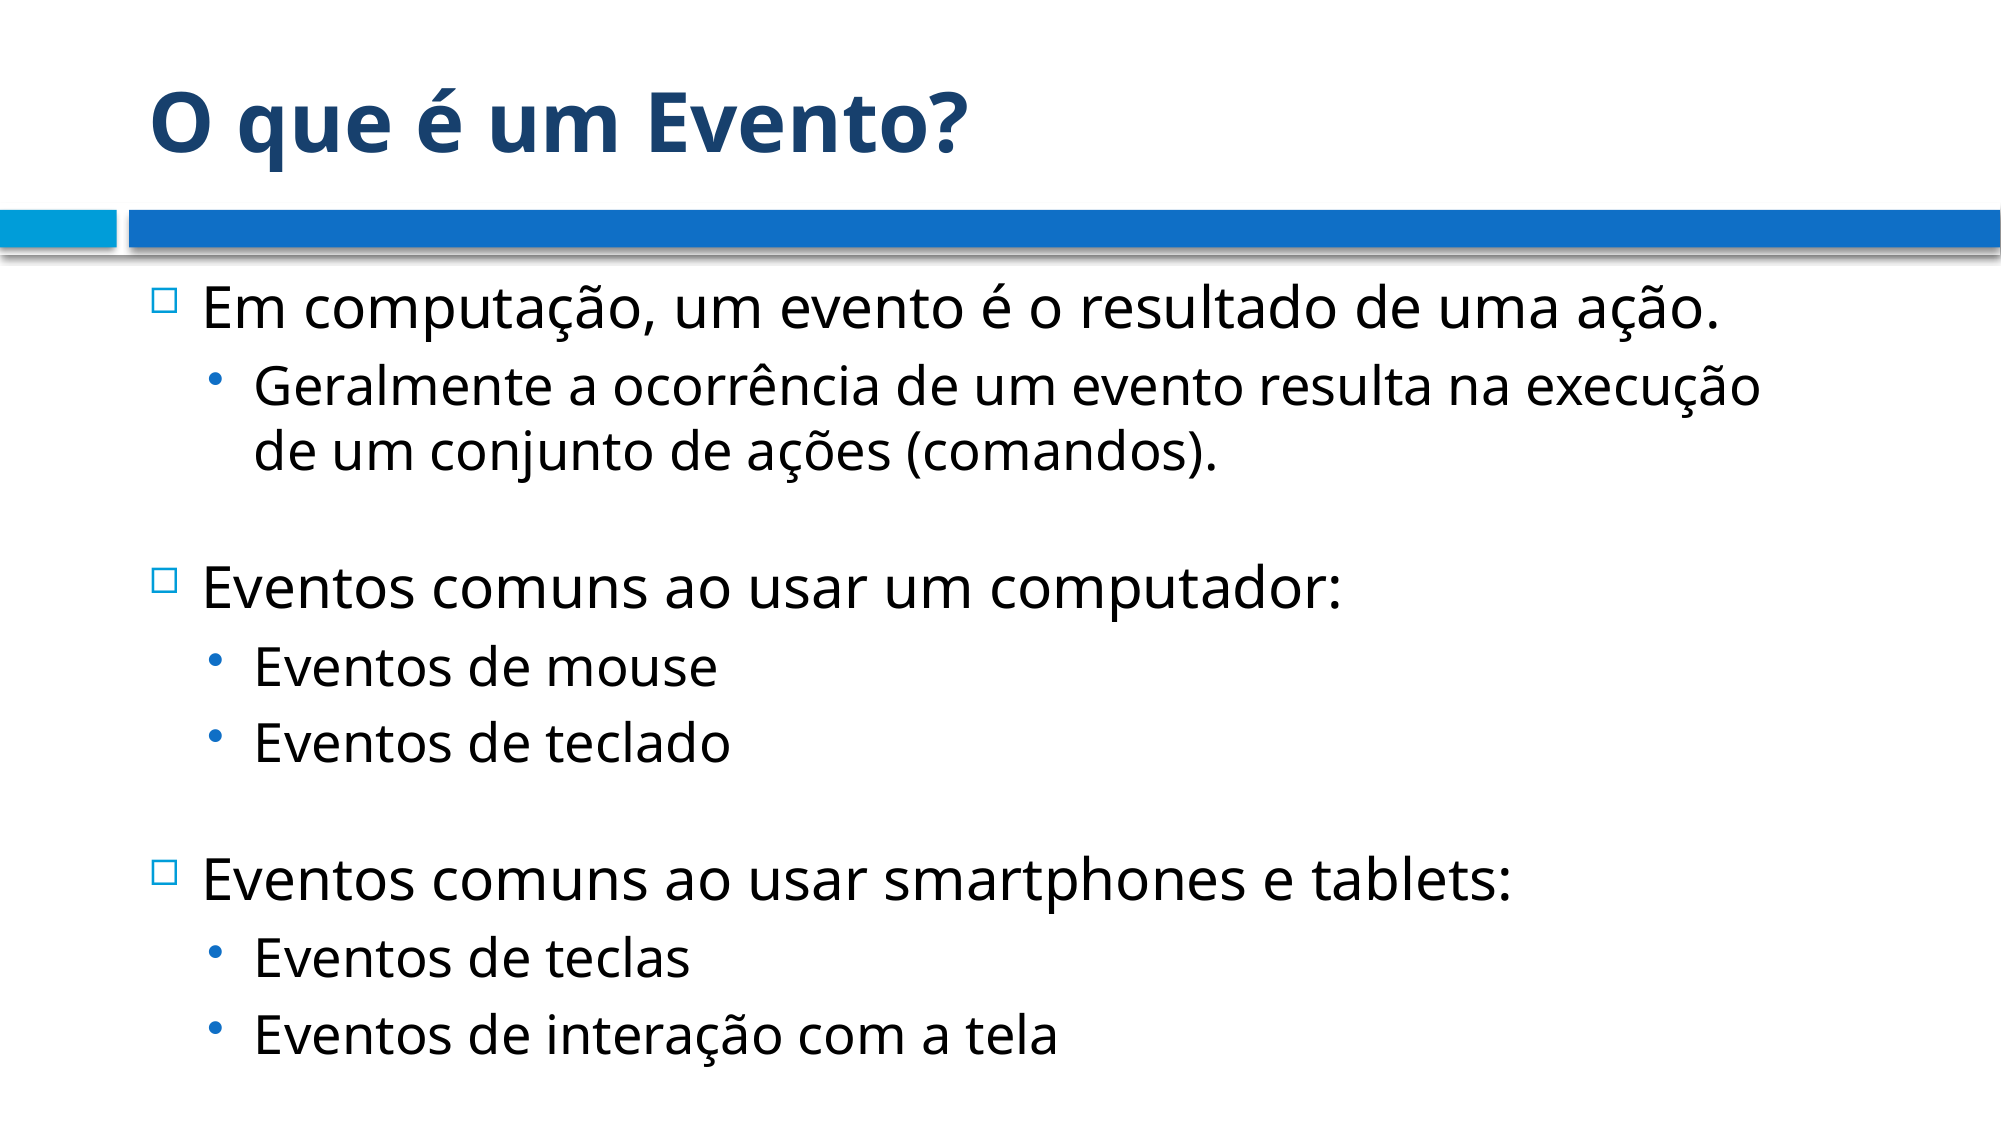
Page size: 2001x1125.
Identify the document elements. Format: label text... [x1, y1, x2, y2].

slide_number [0, 208, 117, 249]
list Em computação, um evento é o resultado de uma ação. Geralmente a ocorrência de um evento resulta na execução de um conjunto de ações (comandos). Eventos comuns ao usar um computador: Eventos de mouse Eventos de teclado Eventos comuns ao usar smartphones e tablets: Eventos de teclas Eventos de interação com a tela [133, 262, 1816, 1000]
title O que é um Evento? [133, 37, 1918, 200]
